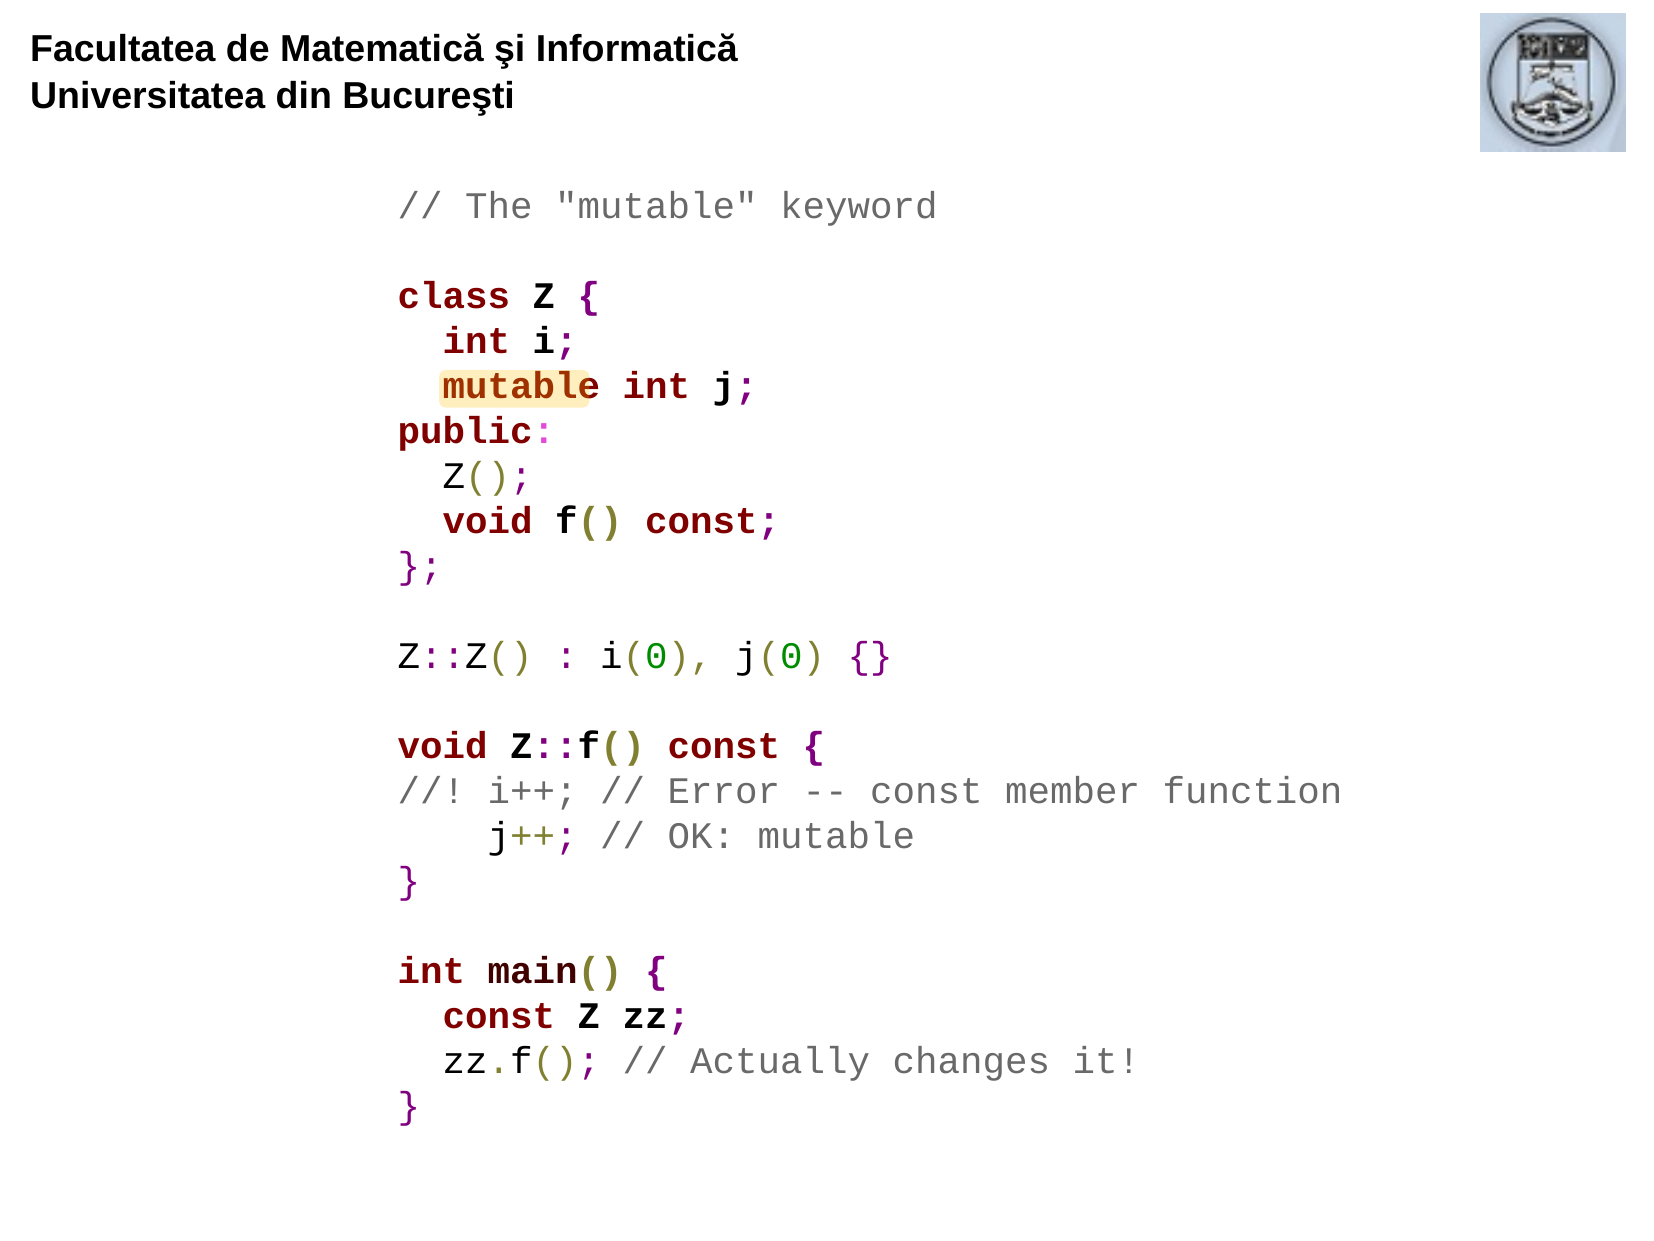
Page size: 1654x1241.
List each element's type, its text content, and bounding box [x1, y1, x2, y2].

picture [1480, 13, 1626, 152]
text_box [382, 172, 1567, 1189]
text_box Facultatea de Matematică şi Informatică Universitatea din Bucureşti [13, 13, 841, 122]
